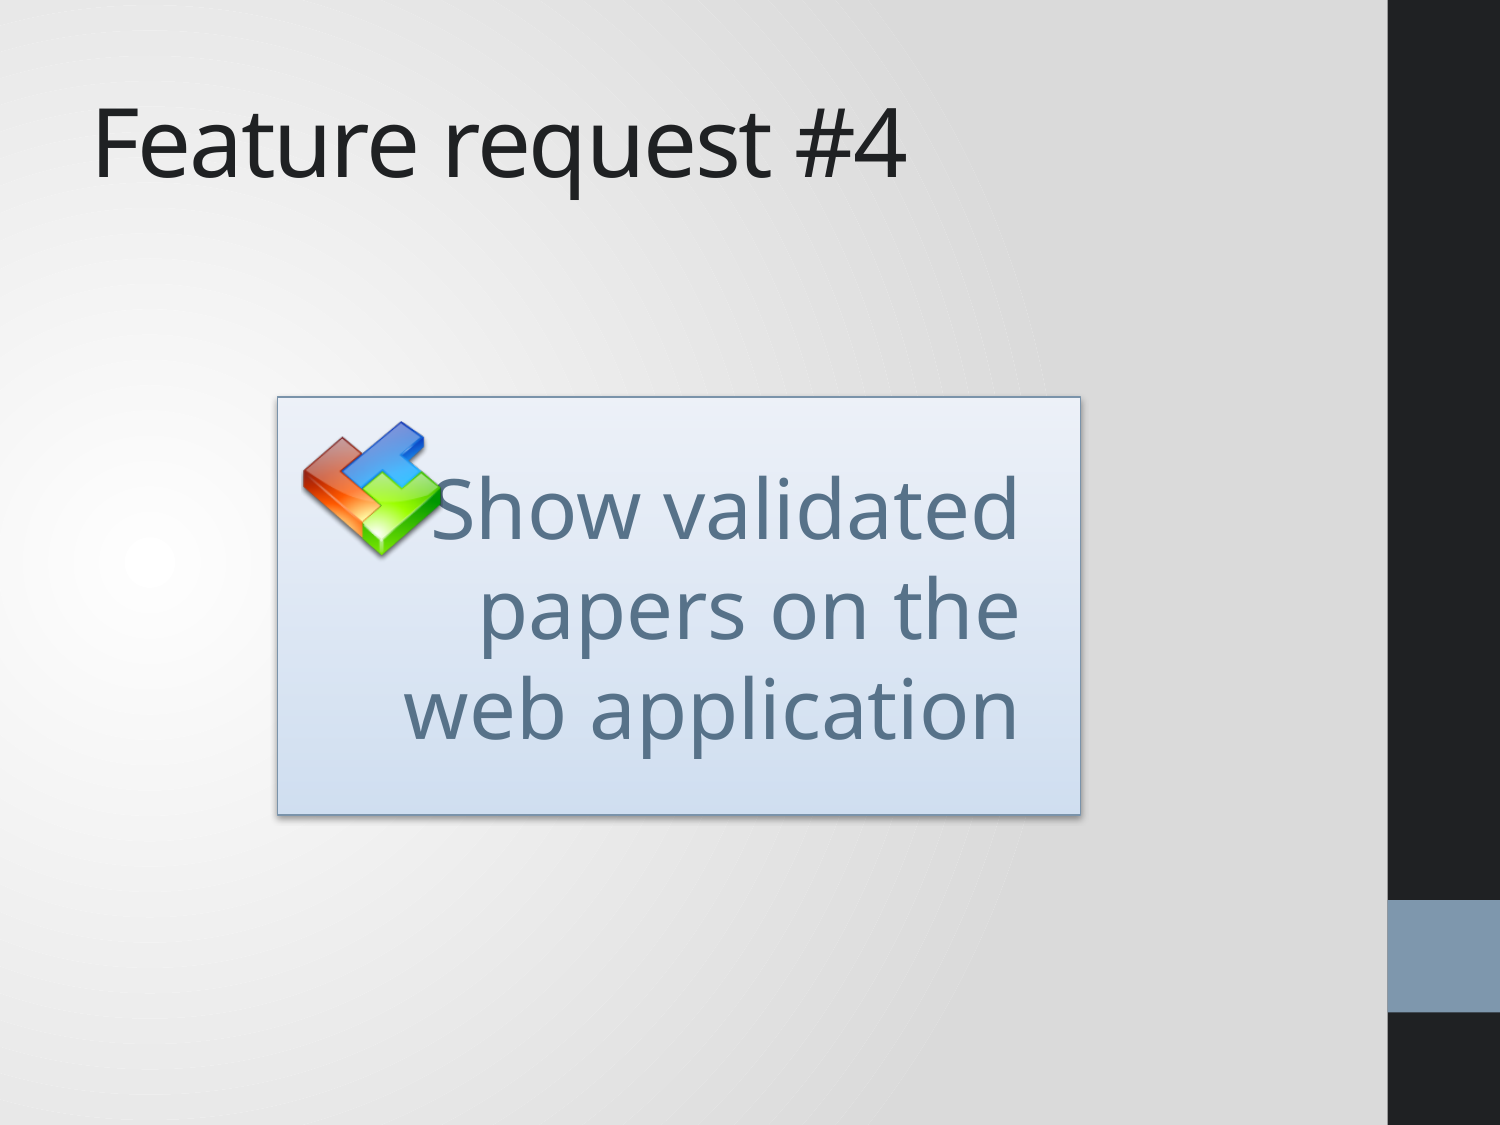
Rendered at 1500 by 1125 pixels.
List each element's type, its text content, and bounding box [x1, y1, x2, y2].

text_box Show validated papers on the web application [277, 396, 1081, 816]
picture [300, 420, 444, 563]
title Feature request #4 [75, 45, 1325, 233]
